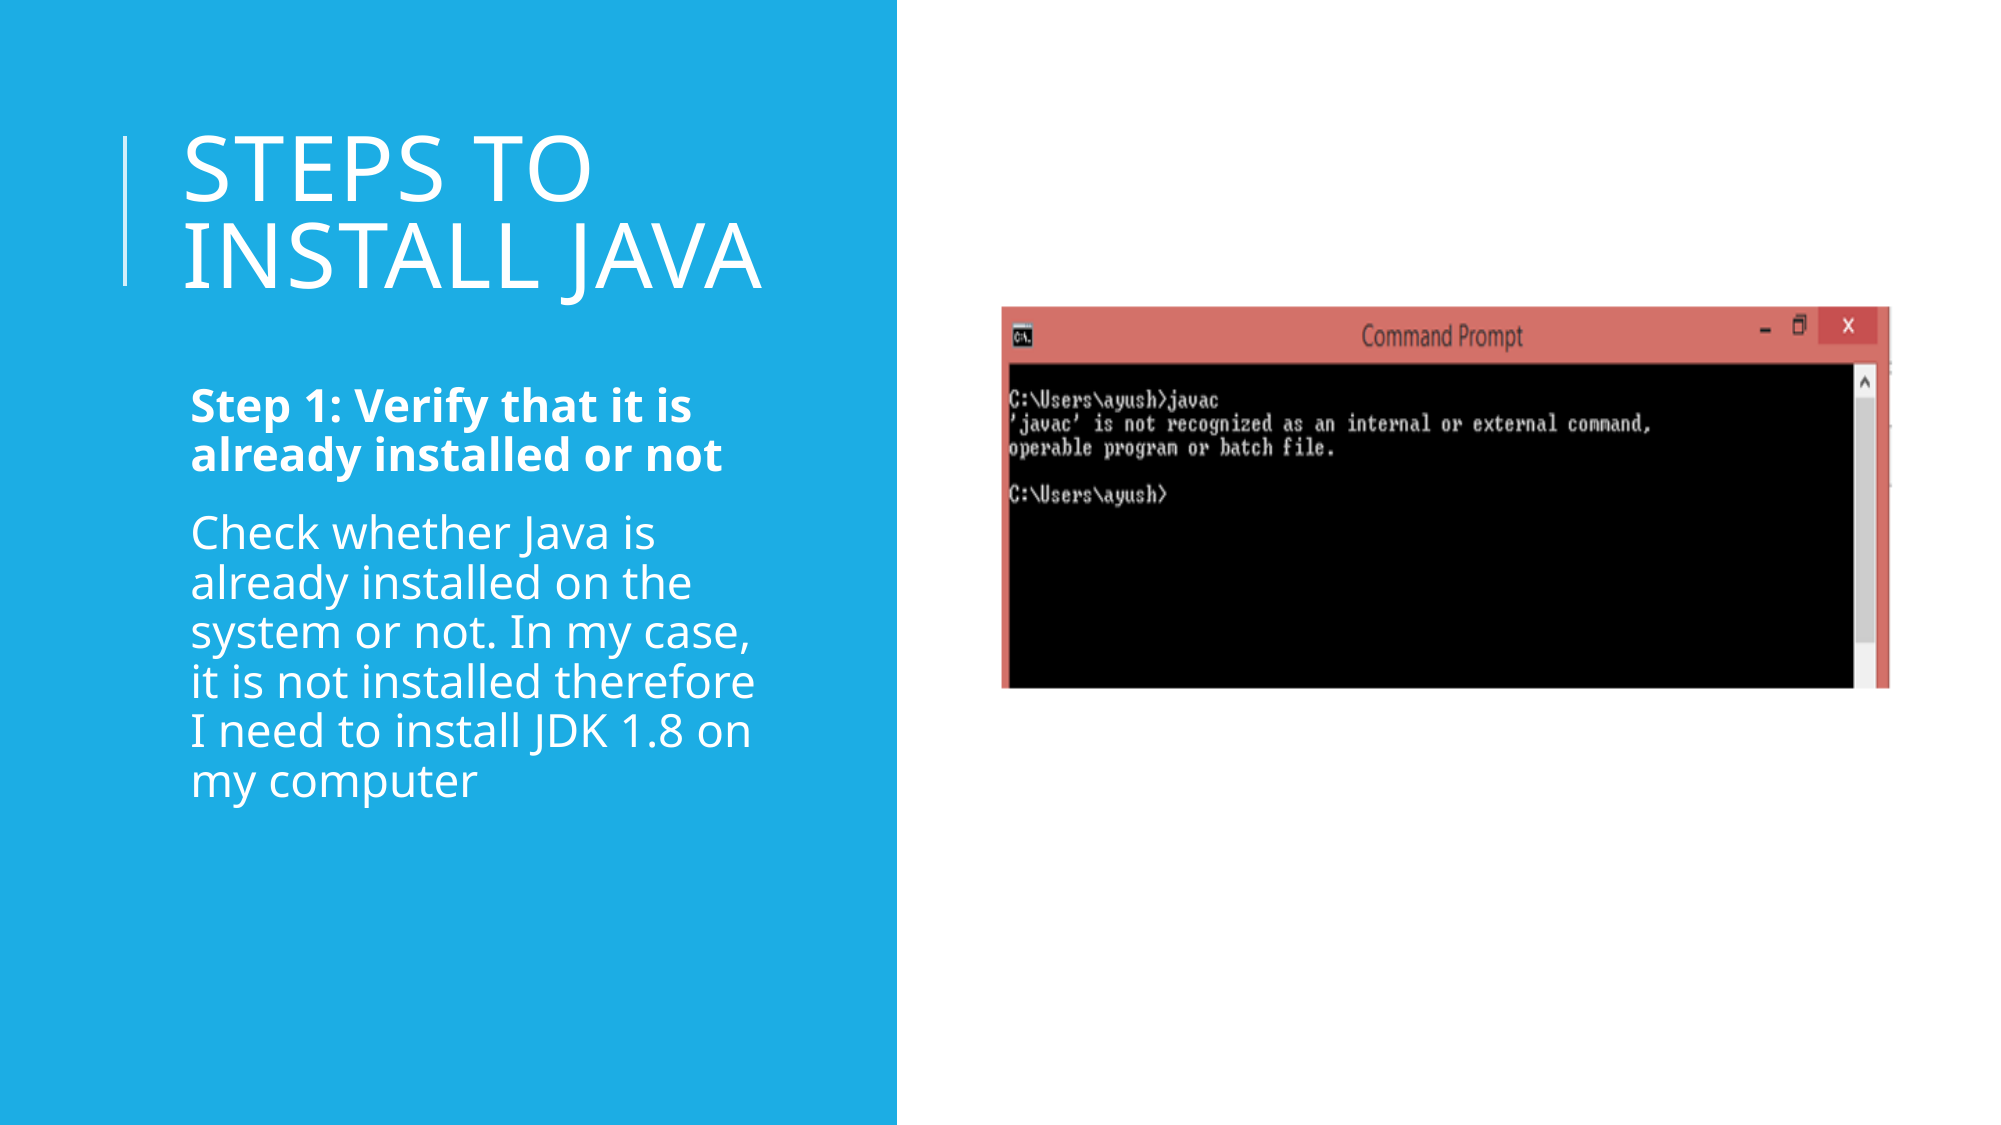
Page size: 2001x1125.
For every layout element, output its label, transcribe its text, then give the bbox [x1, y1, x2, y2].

text_box [0, 0, 898, 1125]
list Step 1: Verify that it is already installed or not Check whether Java is already installed on the system or not. In my case, it is not installed therefore I need to install JDK 1.8 on my computer [168, 375, 790, 1020]
title Steps to Install Java [168, 96, 788, 342]
picture [999, 302, 1896, 693]
